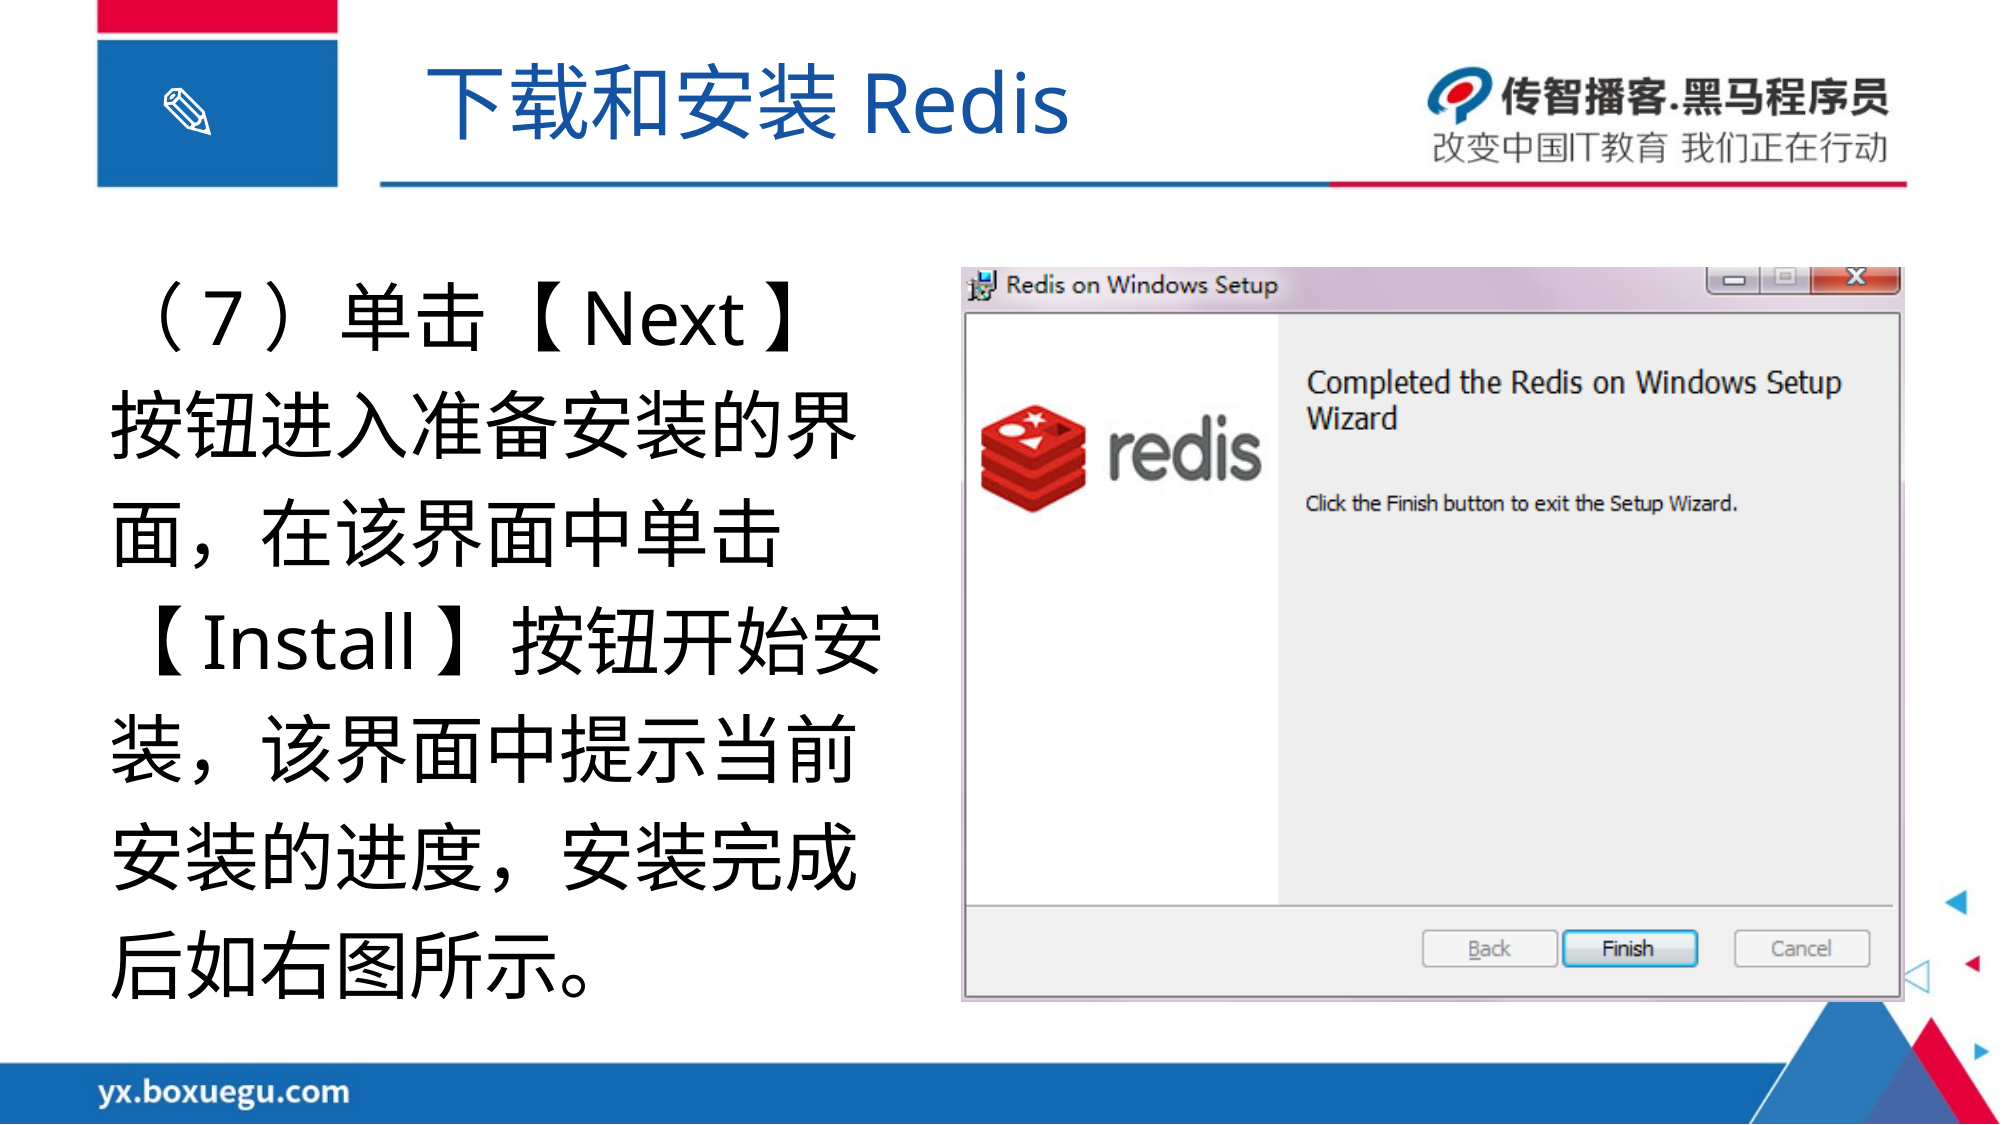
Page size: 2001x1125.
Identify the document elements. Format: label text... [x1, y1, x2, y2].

text_box （7）单击【Next】按钮进入准备安装的界面，在该界面中单击【Install】按钮开始安装，该界面中提示当前安装的进度，安装完成后如右图所示。 [94, 245, 914, 1016]
picture [0, 0, 2000, 1124]
text_box 下载和安装Redis [409, 43, 1292, 158]
